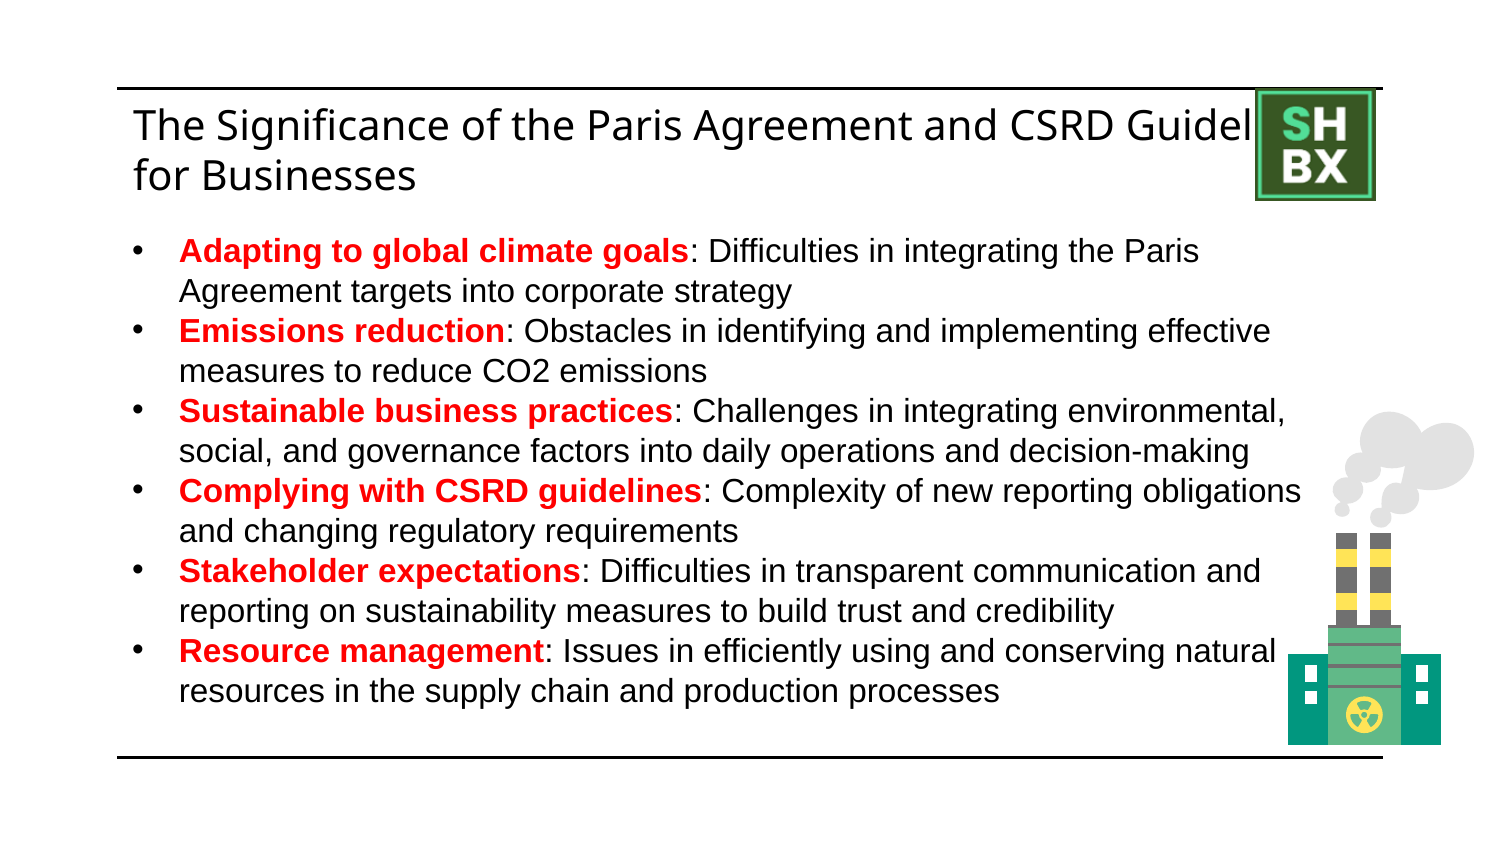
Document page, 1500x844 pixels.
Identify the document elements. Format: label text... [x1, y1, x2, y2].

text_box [1288, 411, 1476, 745]
title The Significance of the Paris Agreement and CSRD Guidelines for Businesses [118, 99, 1250, 174]
text_box Adapting to global climate goals: Difficulties in integrating the Paris Agreement targets into corporate strategy Emissions reduction: Obstacles in identifying and implementing effective measures to reduce CO2 emissions Sustainable business practices: Challenges in integrating environmental, social, and governance factors into daily operations and decision-making Complying with CSRD guidelines: Complexity of new reporting obligations and changing regulatory requirements Stakeholder expectations: Difficulties in transparent communication and reporting on sustainability measures to build trust and credibility Resource management: Issues in efficiently using and conserving natural resources in the supply chain and production processes [117, 222, 1382, 751]
picture [1255, 88, 1376, 201]
